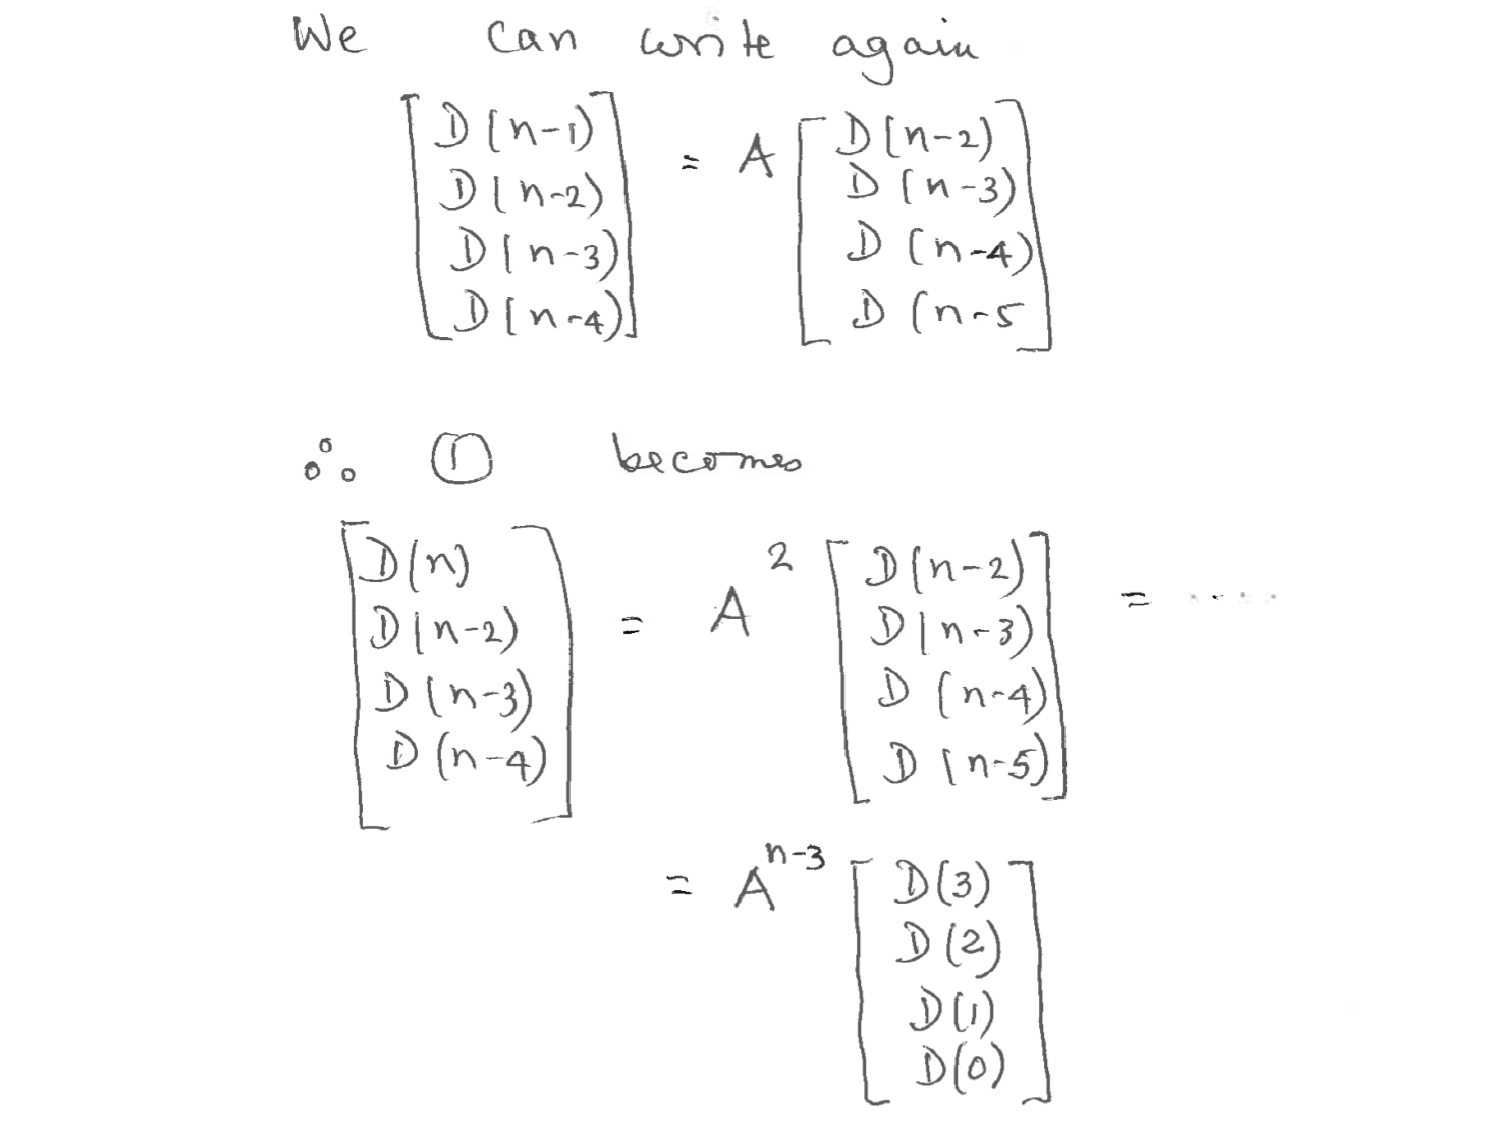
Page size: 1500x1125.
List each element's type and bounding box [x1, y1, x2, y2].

picture [241, 0, 1396, 1125]
